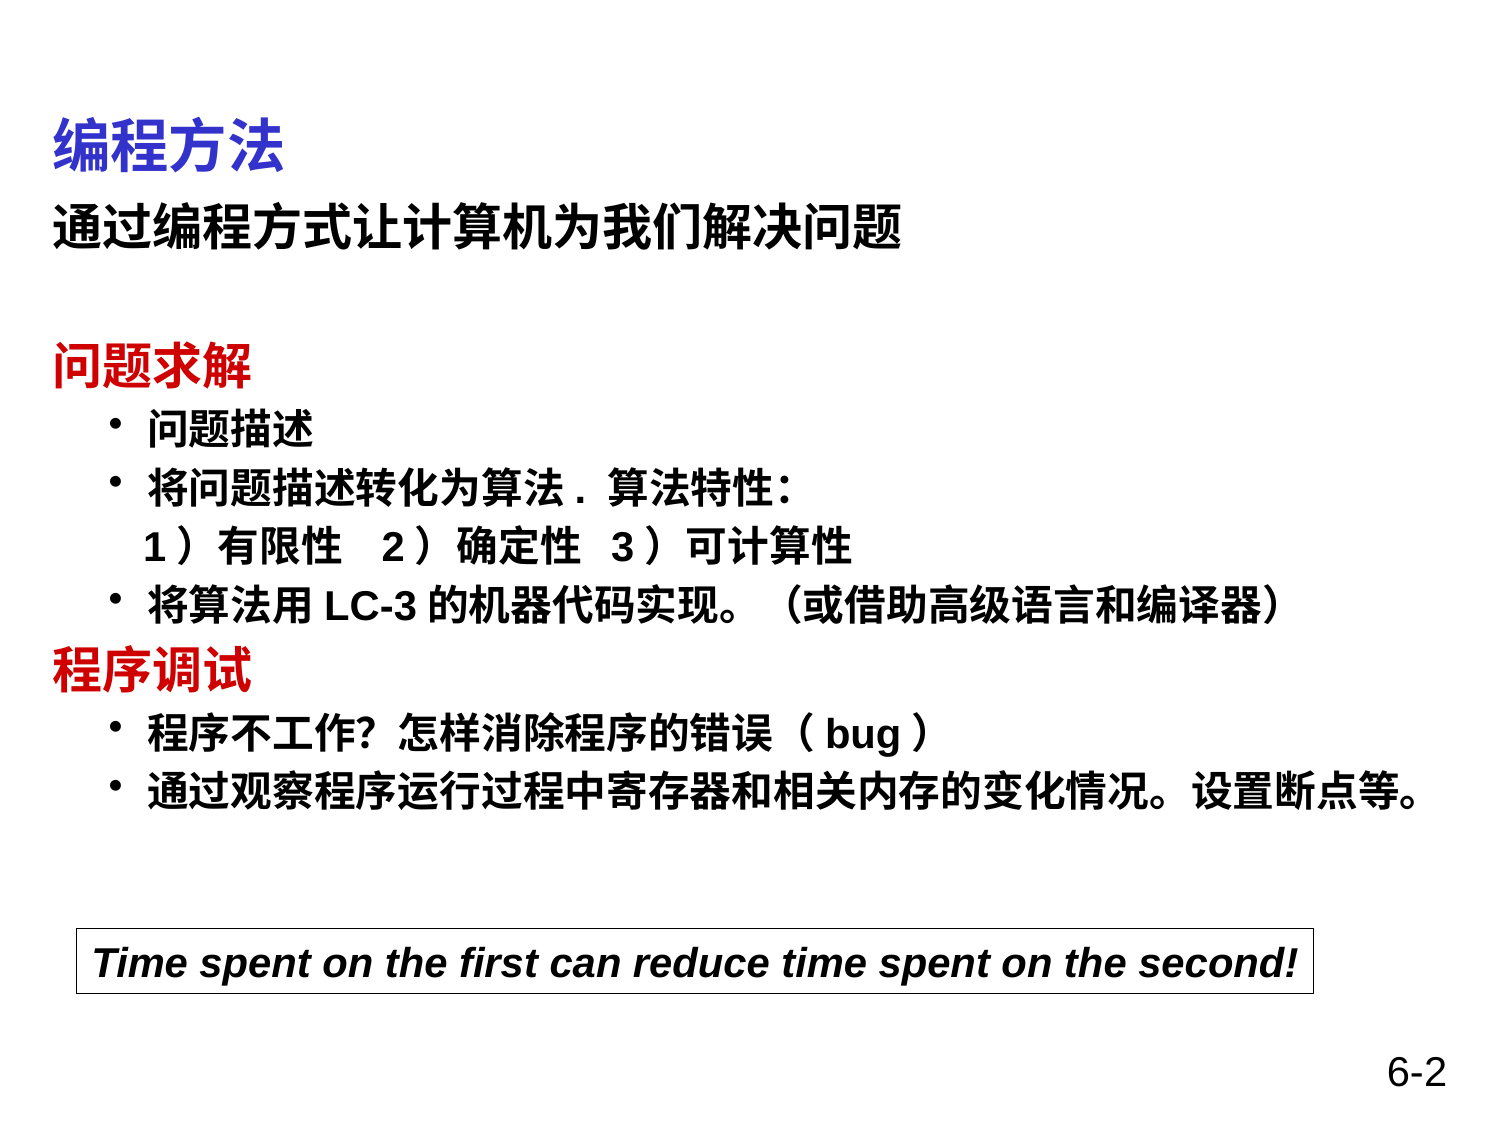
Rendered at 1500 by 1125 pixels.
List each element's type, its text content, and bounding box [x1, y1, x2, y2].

slide_number 6- [1074, 1037, 1463, 1101]
list 通过编程方式让计算机为我们解决问题 问题求解 问题描述 将问题描述转化为算法. 算法特性： 1）有限性 2）确定性 3）可计算性 将算法用LC-3的机器代码实现。（或借助高级语言和编译器） 程序调试 程序不工作？怎样消除程序的错误（bug） 通过观察程序运行过程中寄存器和相关内存的变化情况。设置断点等。 [37, 187, 1463, 1000]
title 编程方法 [37, 99, 1463, 187]
text_box Time spent on the first can reduce time spent on the second! [76, 928, 1314, 994]
